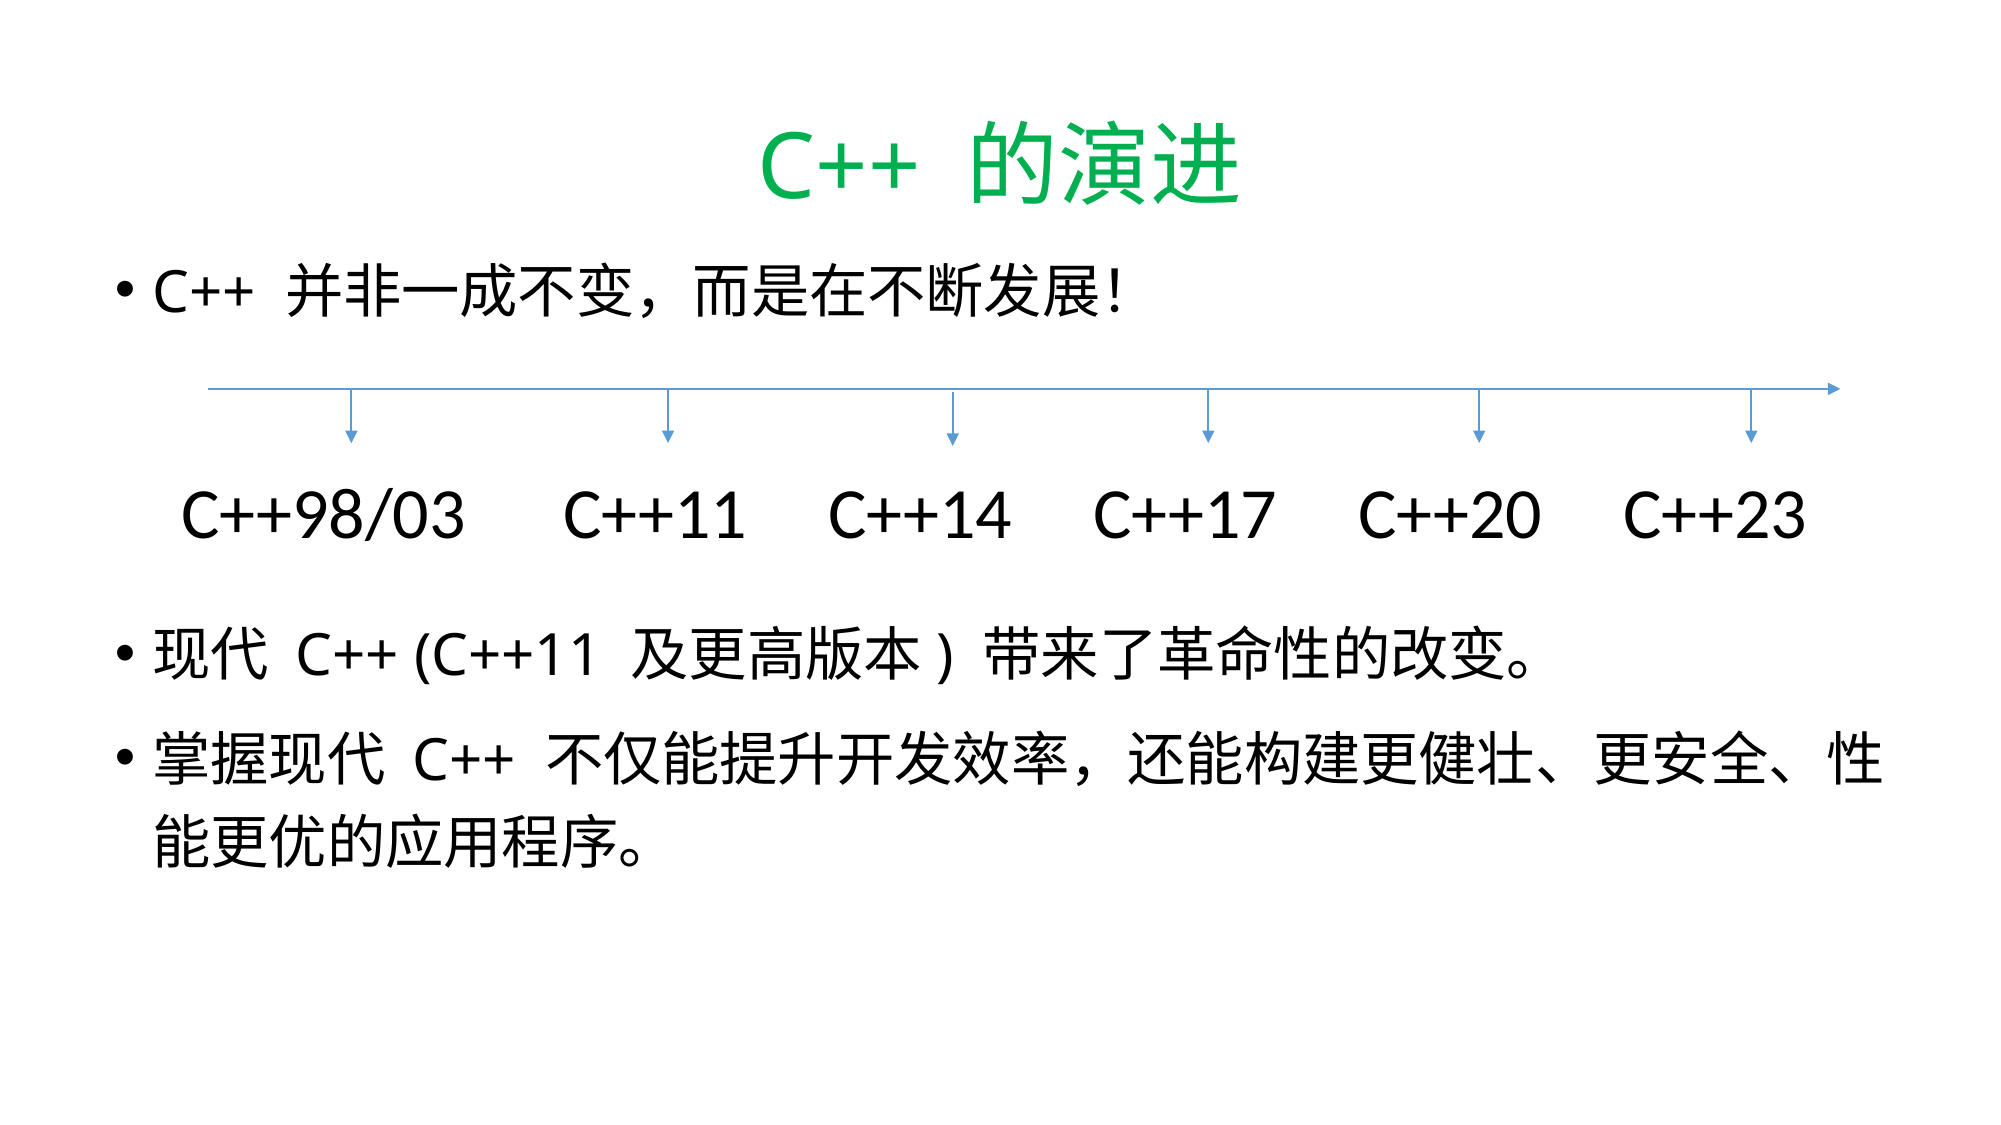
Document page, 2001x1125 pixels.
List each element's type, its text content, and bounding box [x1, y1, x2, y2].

title C++ 的演进 [137, 59, 1863, 232]
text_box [208, 388, 1841, 446]
list C++ 并非一成不变，而是在不断发展！ C++98/03 C++11 C++14 C++17 C++20 C++23 现代 C++ (C++11 及更高版本) 带来了革命性的改变。 掌握现代 C++ 不仅能提升开发效率，还能构建更健壮、更安全、性能更优的应用程序。 [99, 232, 1900, 1053]
